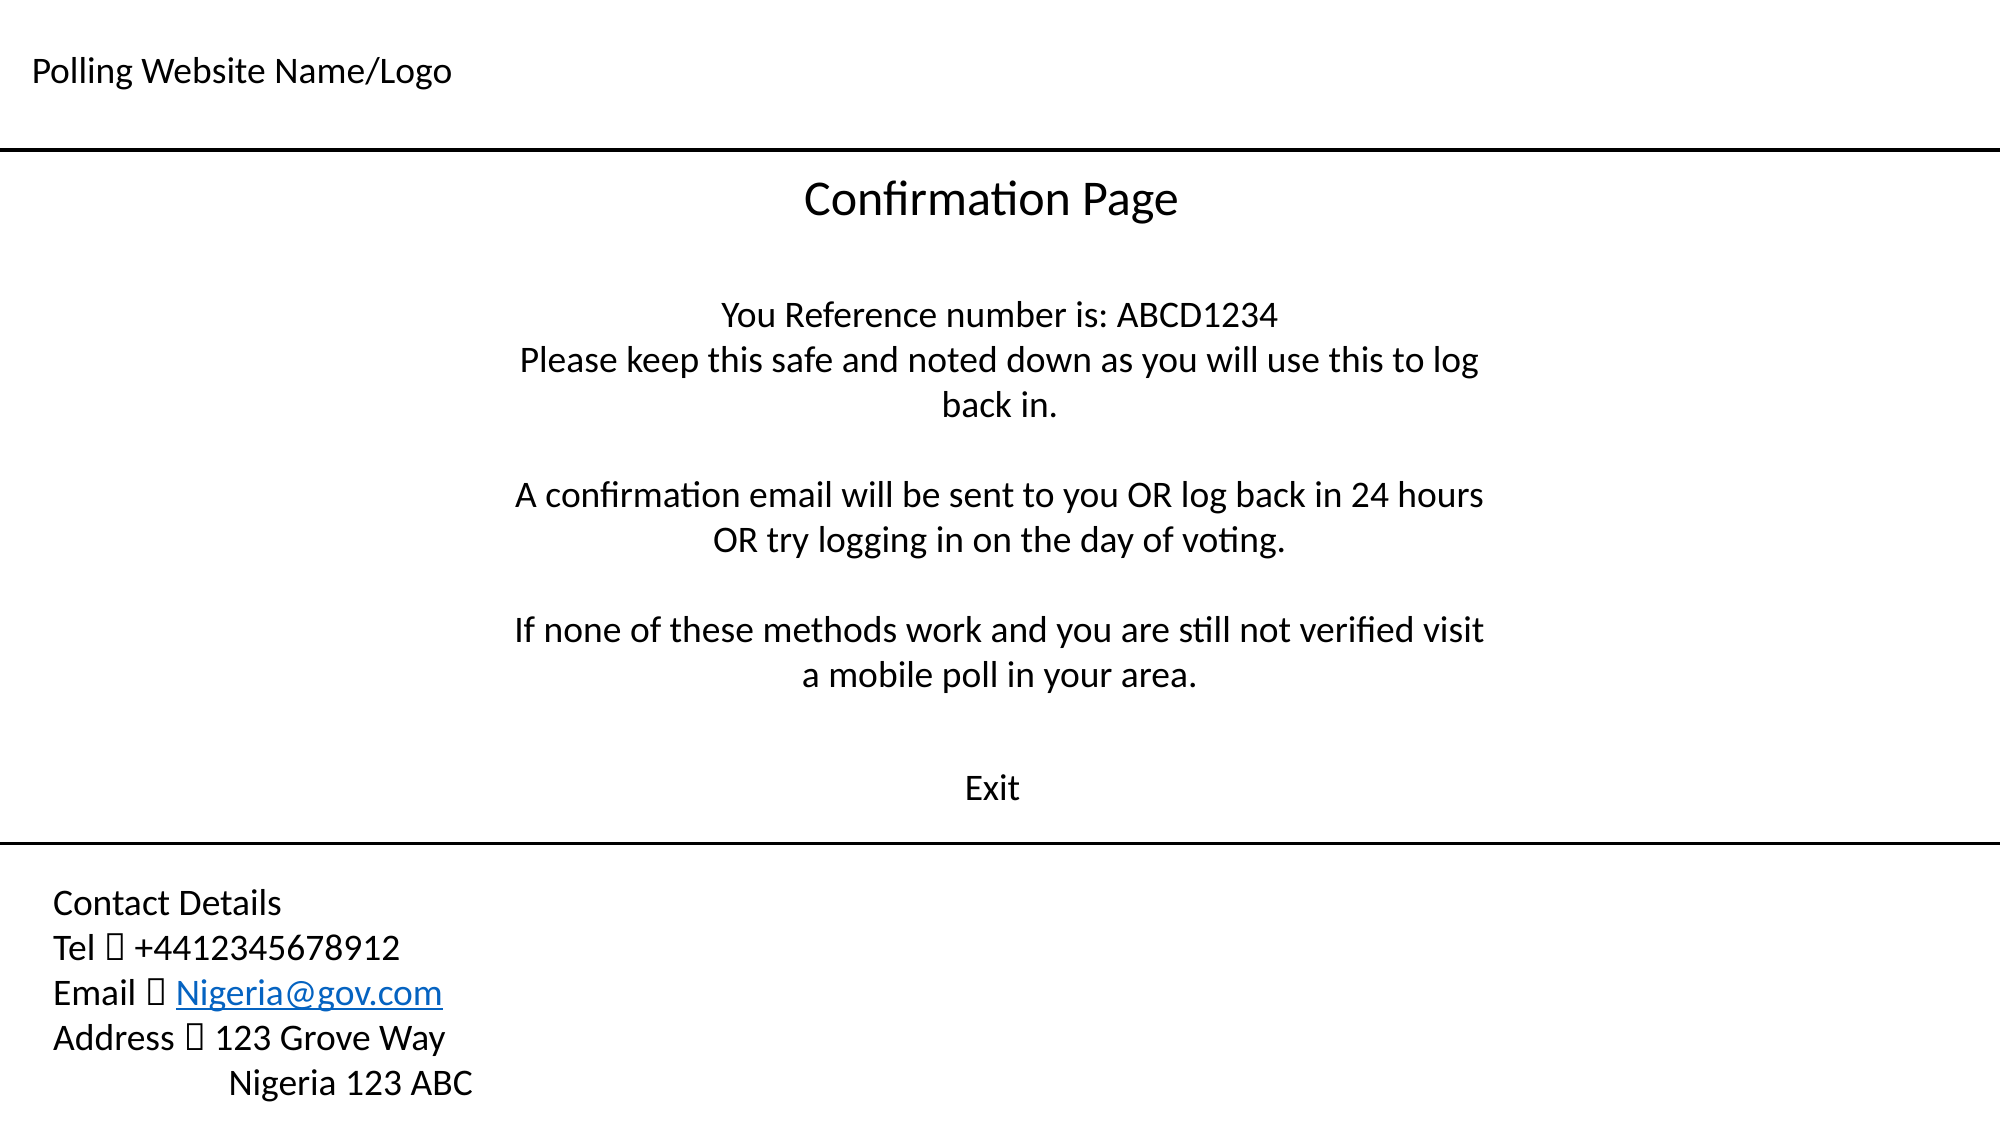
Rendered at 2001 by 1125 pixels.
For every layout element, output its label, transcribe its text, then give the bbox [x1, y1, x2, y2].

text_box Polling Website Name/Logo [17, 39, 886, 99]
text_box Contact Details Tel  +4412345678912 Email  Nigeria@gov.com Address  123 Grove Way Nigeria 123 ABC [38, 870, 870, 1111]
text_box You Reference number is: ABCD1234 Please keep this safe and noted down as you will use this to log back in. A confirmation email will be sent to you OR log back in 24 hours OR try logging in on the day of voting. If none of these methods work and you are still not verified visit a mobile poll in your area. [497, 282, 1503, 702]
text_box Confirmation Page [789, 157, 1211, 233]
text_box Exit [950, 755, 1050, 816]
